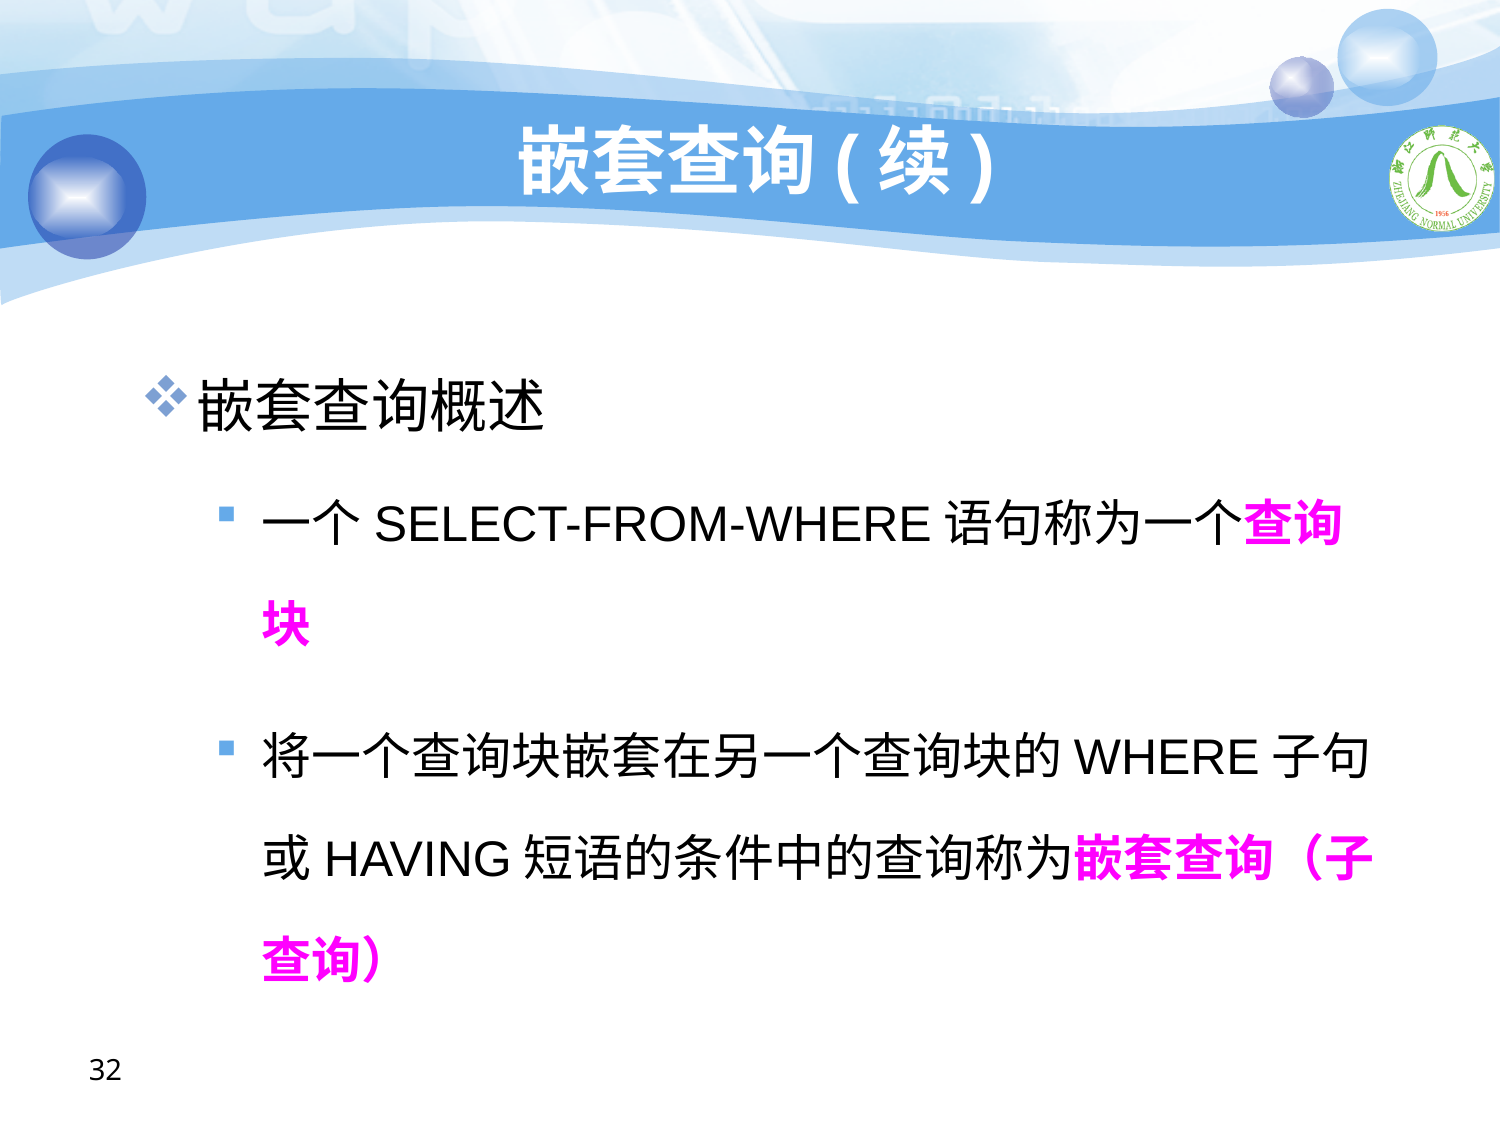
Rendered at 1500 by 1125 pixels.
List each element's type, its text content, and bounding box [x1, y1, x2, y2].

slide_number 32 [41, 1023, 138, 1099]
title 嵌套查询(续) [150, 112, 1363, 205]
picture [0, 0, 1500, 112]
list 嵌套查询概述 一个SELECT-FROM-WHERE语句称为一个查询块 将一个查询块嵌套在另一个查询块的WHERE子句或HAVING短语的条件中的查询称为嵌套查询（子查询） [125, 312, 1400, 988]
picture [1388, 125, 1495, 232]
